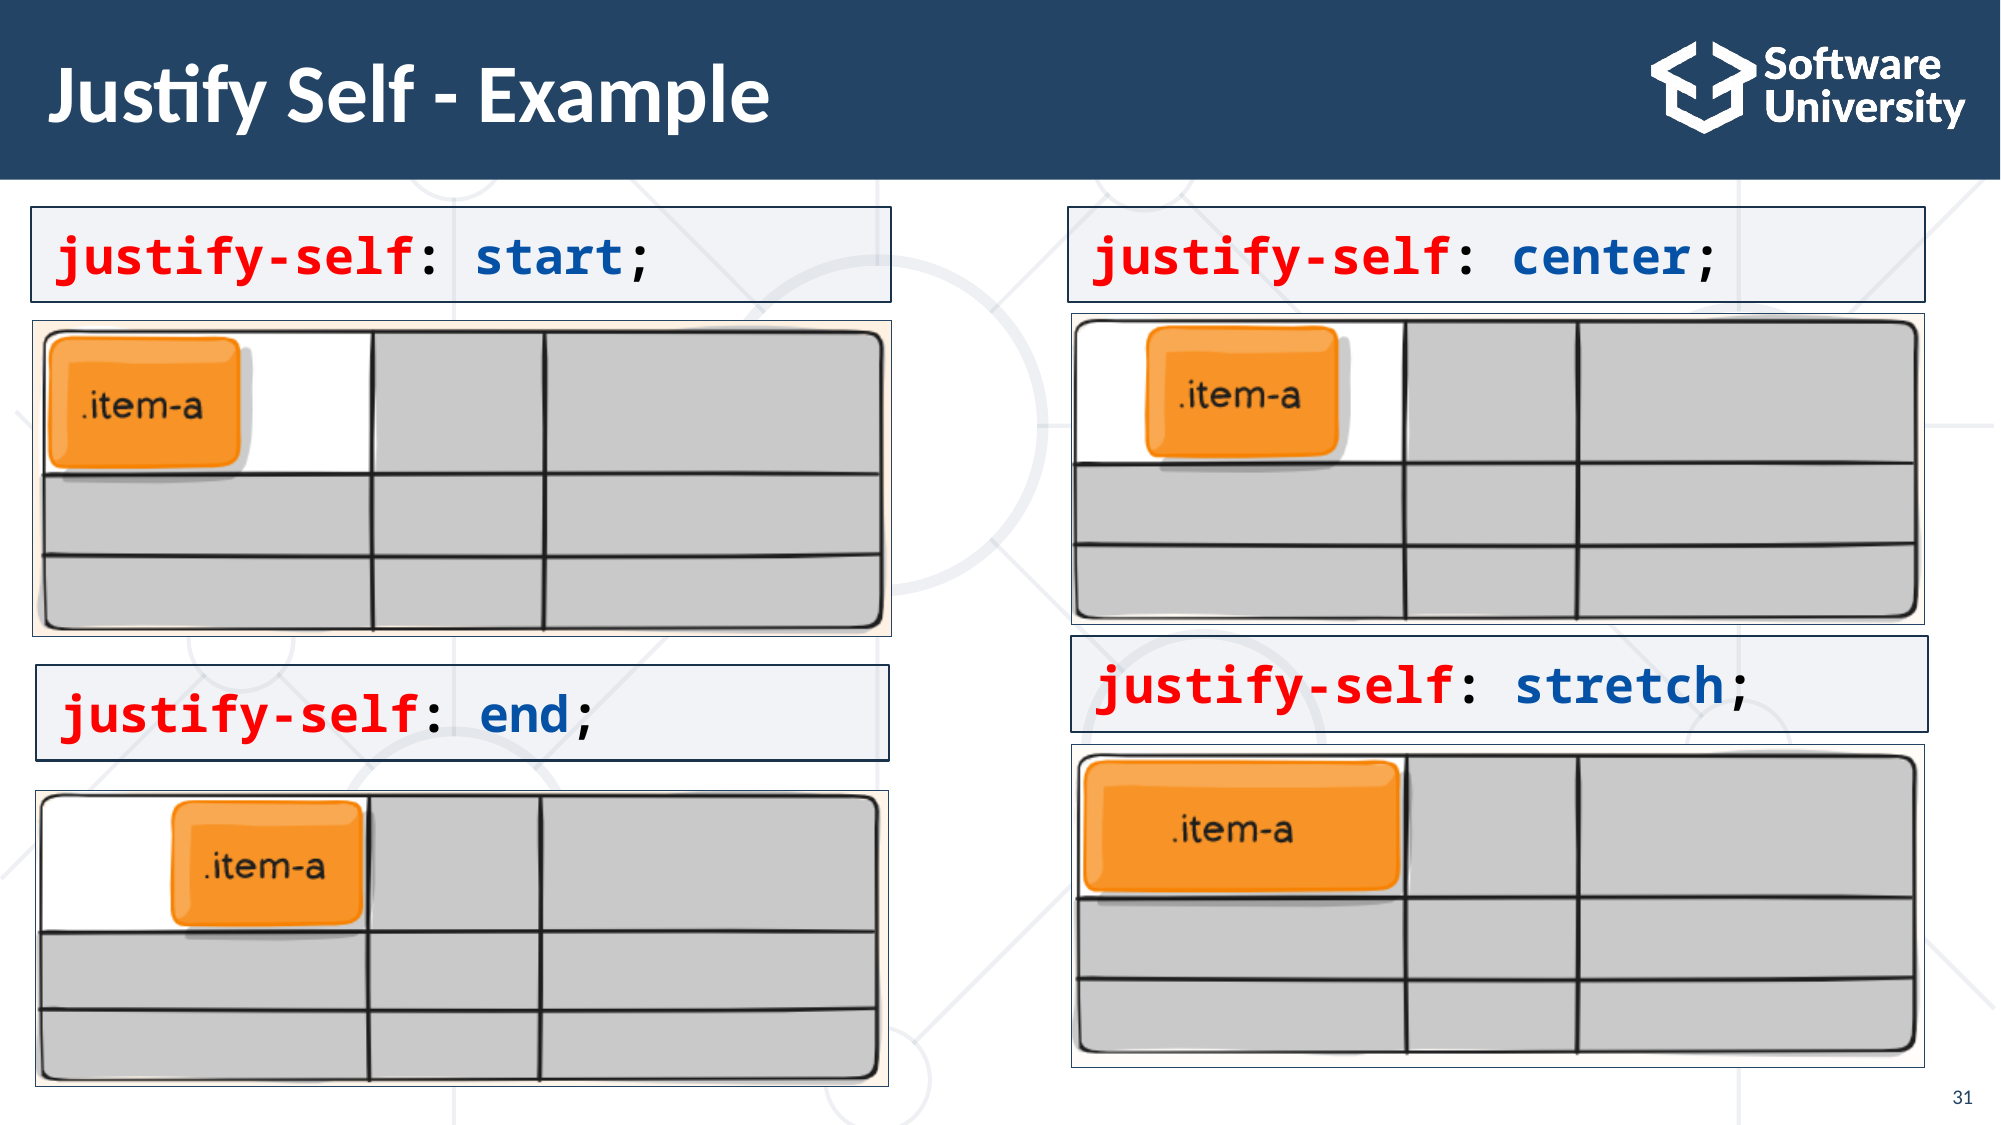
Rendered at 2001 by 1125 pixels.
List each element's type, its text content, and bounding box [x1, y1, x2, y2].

text_box justify-self: end; [35, 665, 889, 761]
text_box justify-self: center; [1067, 206, 1925, 303]
picture [35, 790, 890, 1088]
picture [1070, 313, 1925, 625]
text_box justify-self: stretch; [1071, 636, 1928, 732]
picture [32, 320, 892, 637]
text_box justify-self: start; [31, 206, 892, 303]
slide_number 31 [1927, 1067, 1989, 1117]
picture [1070, 744, 1925, 1068]
title Justify Self - Example [31, 16, 1625, 162]
picture [1651, 41, 1966, 134]
